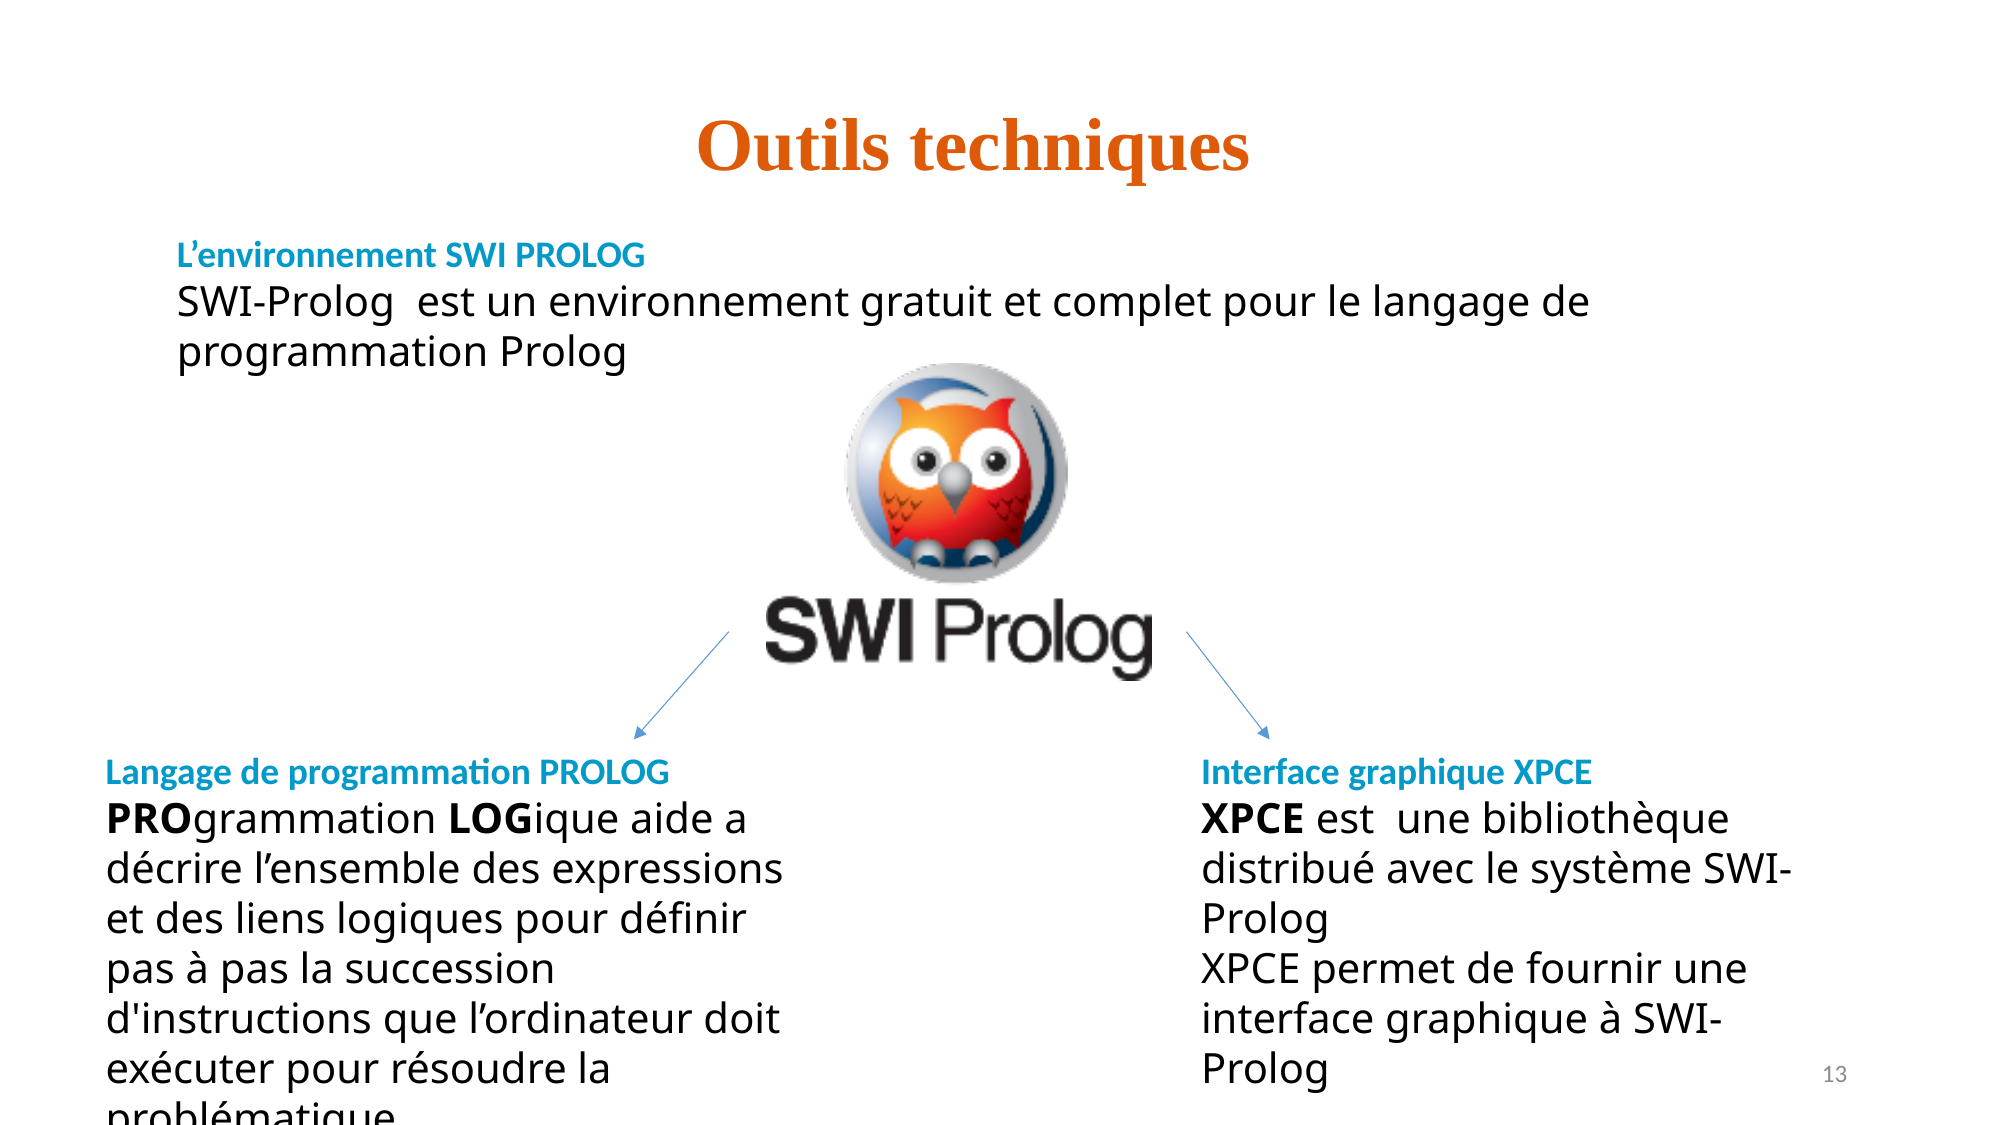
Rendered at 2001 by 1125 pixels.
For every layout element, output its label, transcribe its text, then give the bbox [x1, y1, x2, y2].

text_box L’environnement SWI PROLOG SWI-Prolog est un environnement gratuit et complet pour le langage de programmation Prolog [162, 222, 1786, 383]
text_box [633, 631, 729, 740]
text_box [1186, 631, 1270, 740]
text_box Interface graphique XPCE XPCE est une bibliothèque distribué avec le système SWI-Prolog XPCE permet de fournir une interface graphique à SWI-Prolog [1186, 739, 1863, 1100]
text_box Langage de programmation PROLOG PROgrammation LOGique aide a décrire l’ensemble des expressions et des liens logiques pour définir pas à pas la succession d'instructions que l’ordinateur doit exécuter pour résoudre la problématique [90, 739, 814, 1125]
text_box Outils techniques [680, 88, 1267, 194]
picture [766, 363, 1152, 681]
